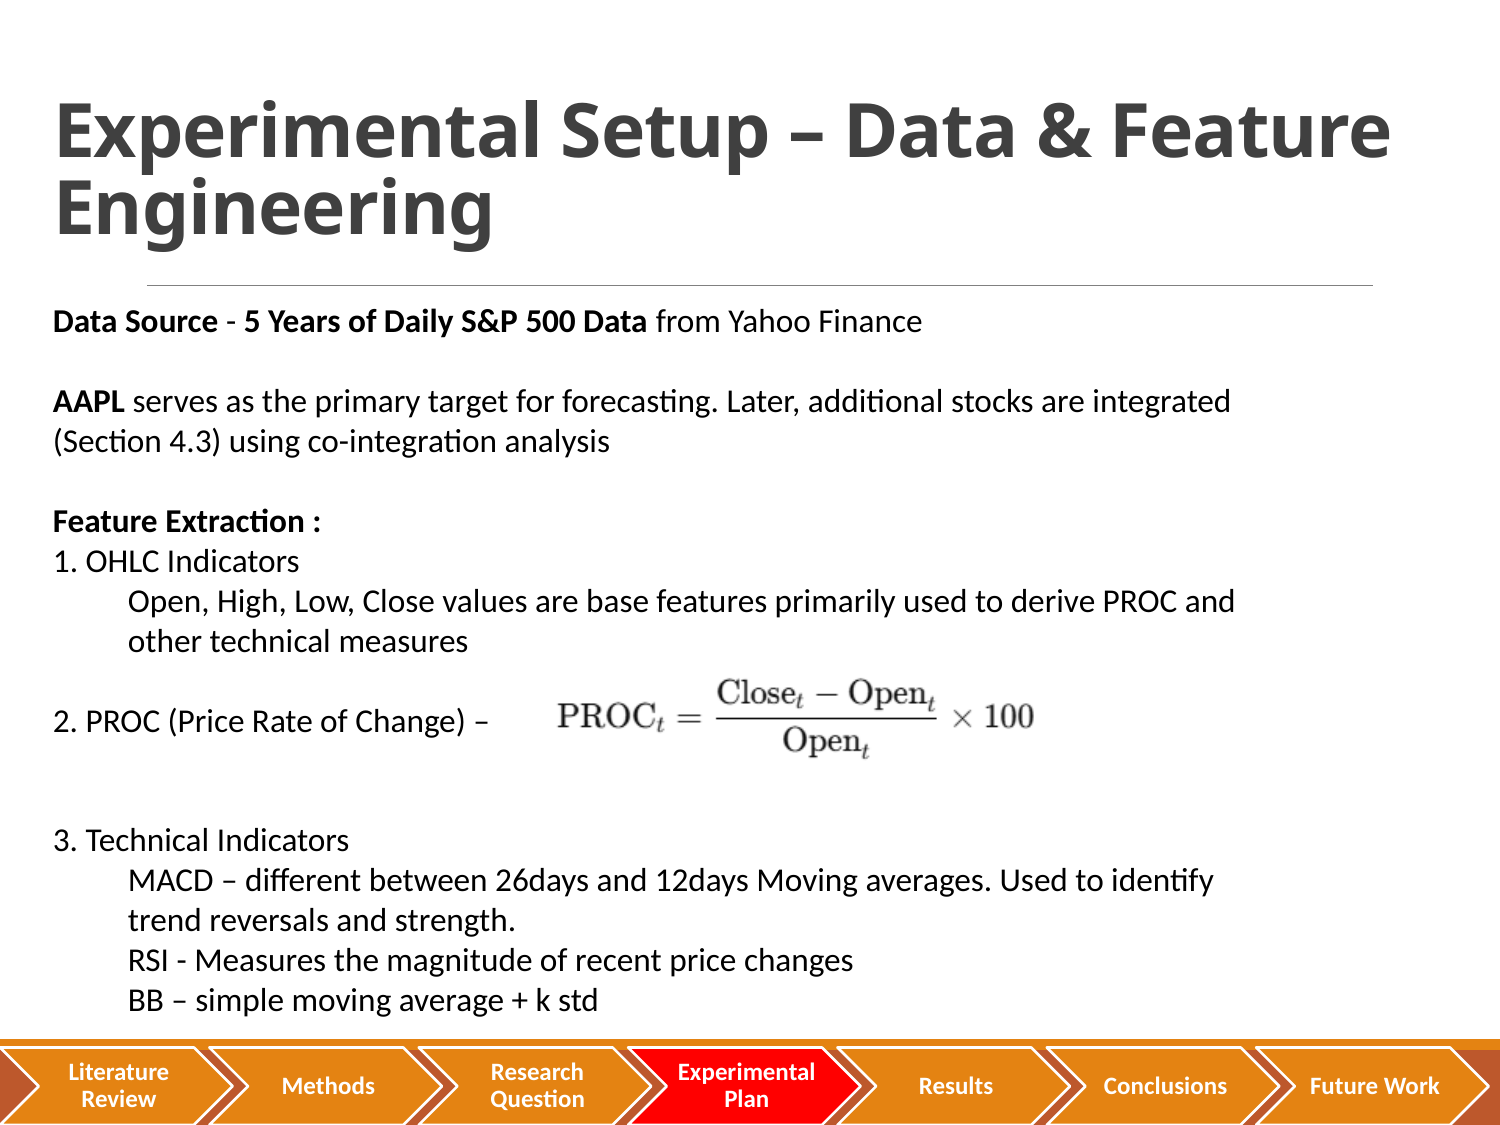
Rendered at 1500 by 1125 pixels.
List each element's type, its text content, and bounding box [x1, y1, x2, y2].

text_box Data Source - 5 Years of Daily S&P 500 Data from Yahoo Finance AAPL serves as the primary target for forecasting. Later, additional stocks are integrated (Section 4.3) using co-integration analysis Feature Extraction : OHLC Indicators Open, High, Low, Close values are base features primarily used to derive PROC and other technical measures 2. PROC (Price Rate of Change) – 3. Technical Indicators MACD – different between 26days and 12days Moving averages. Used to identify trend reversals and strength. RSI - Measures the magnitude of recent price changes BB – simple moving average + k std [38, 292, 1311, 1044]
picture [501, 650, 1048, 786]
title Experimental Setup – Data & Feature Engineering [38, 147, 1500, 257]
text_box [0, 1046, 1490, 1125]
